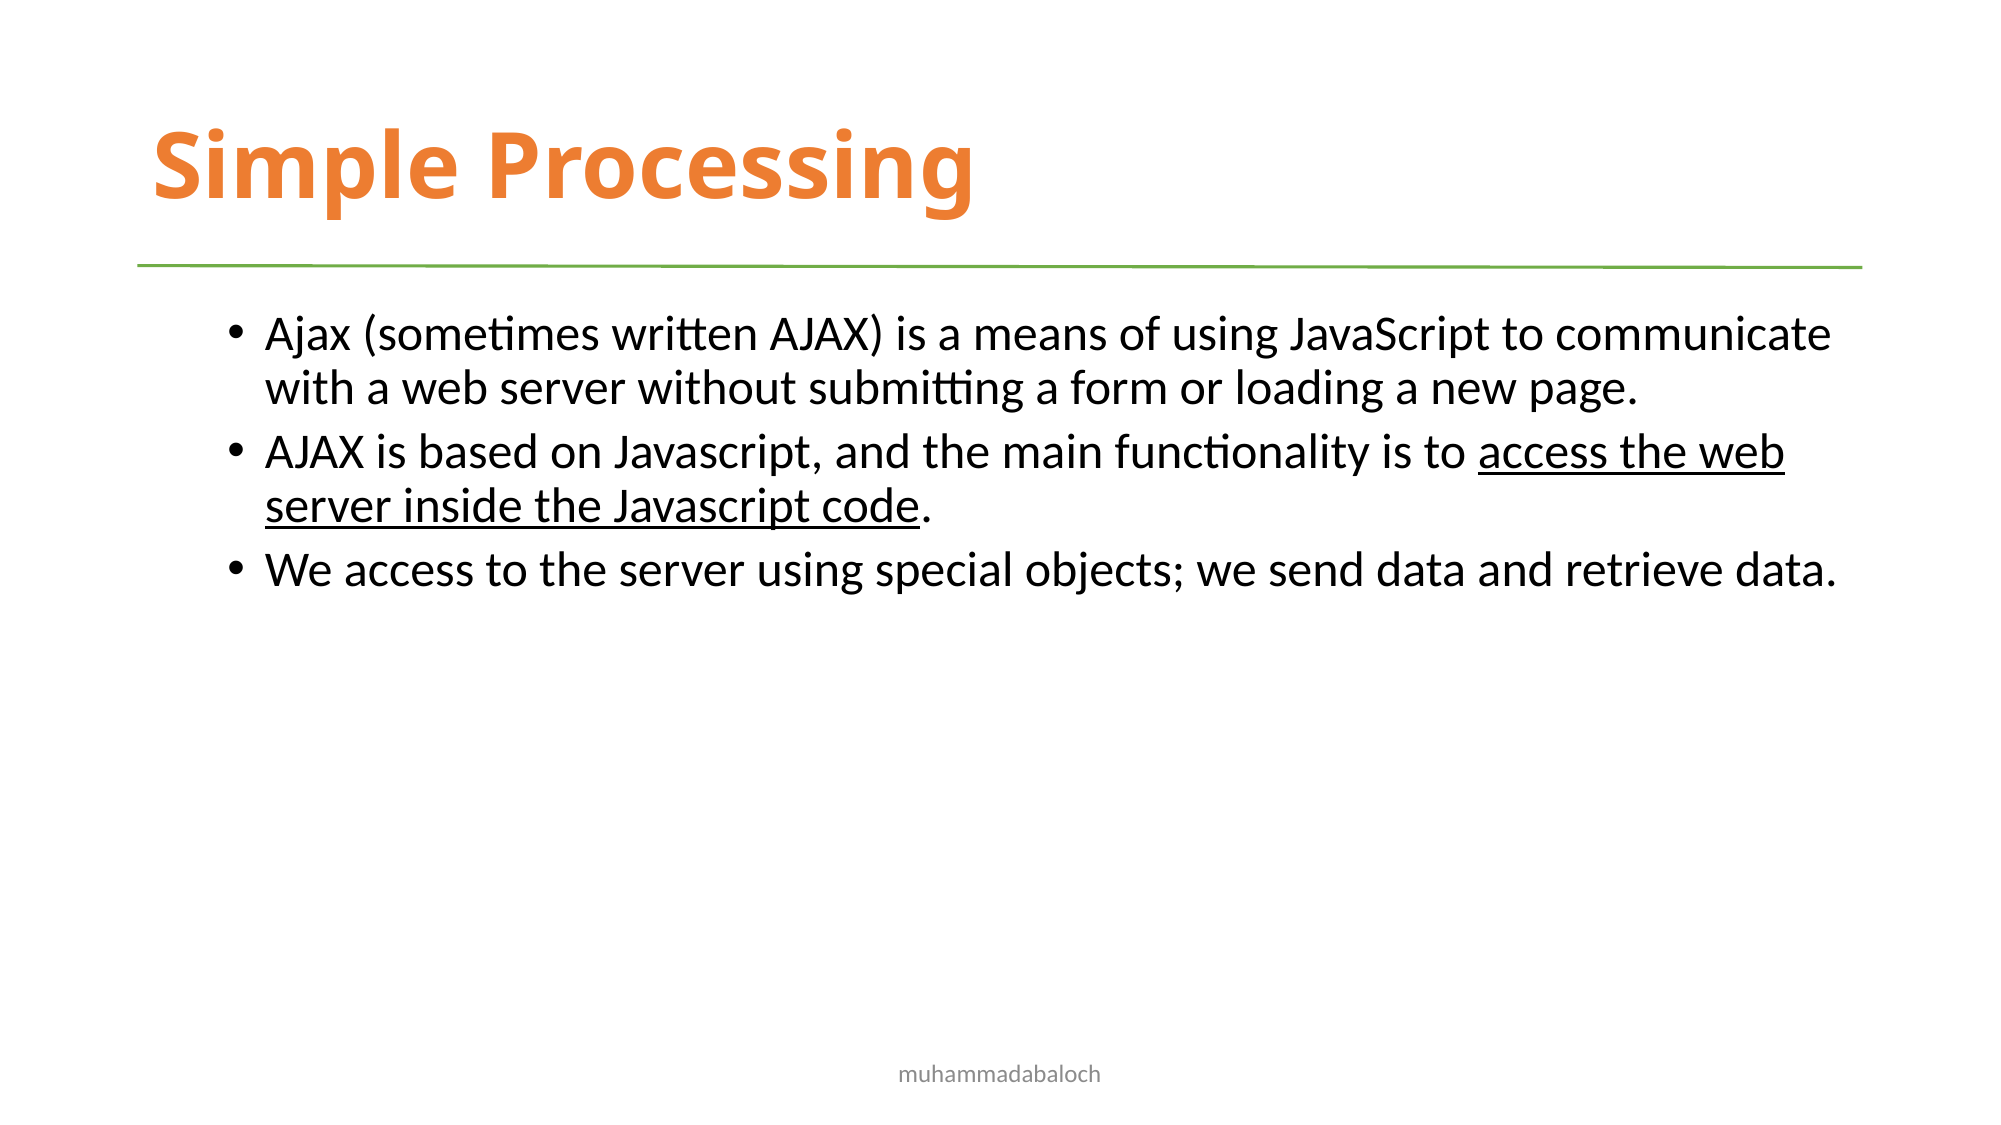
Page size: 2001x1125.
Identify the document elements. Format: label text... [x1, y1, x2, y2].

title Simple Processing [137, 59, 1863, 265]
title Simple Processing [137, 268, 1863, 278]
footer muhammadabaloch [662, 1042, 1338, 1103]
list Ajax (sometimes written AJAX) is a means of using JavaScript to communicate with a web server without submitting a form or loading a new page. AJAX is based on Javascript, and the main functionality is to access the web server inside the Javascript code. We access to the server using special objects; we send data and retrieve data. [137, 299, 1863, 1014]
